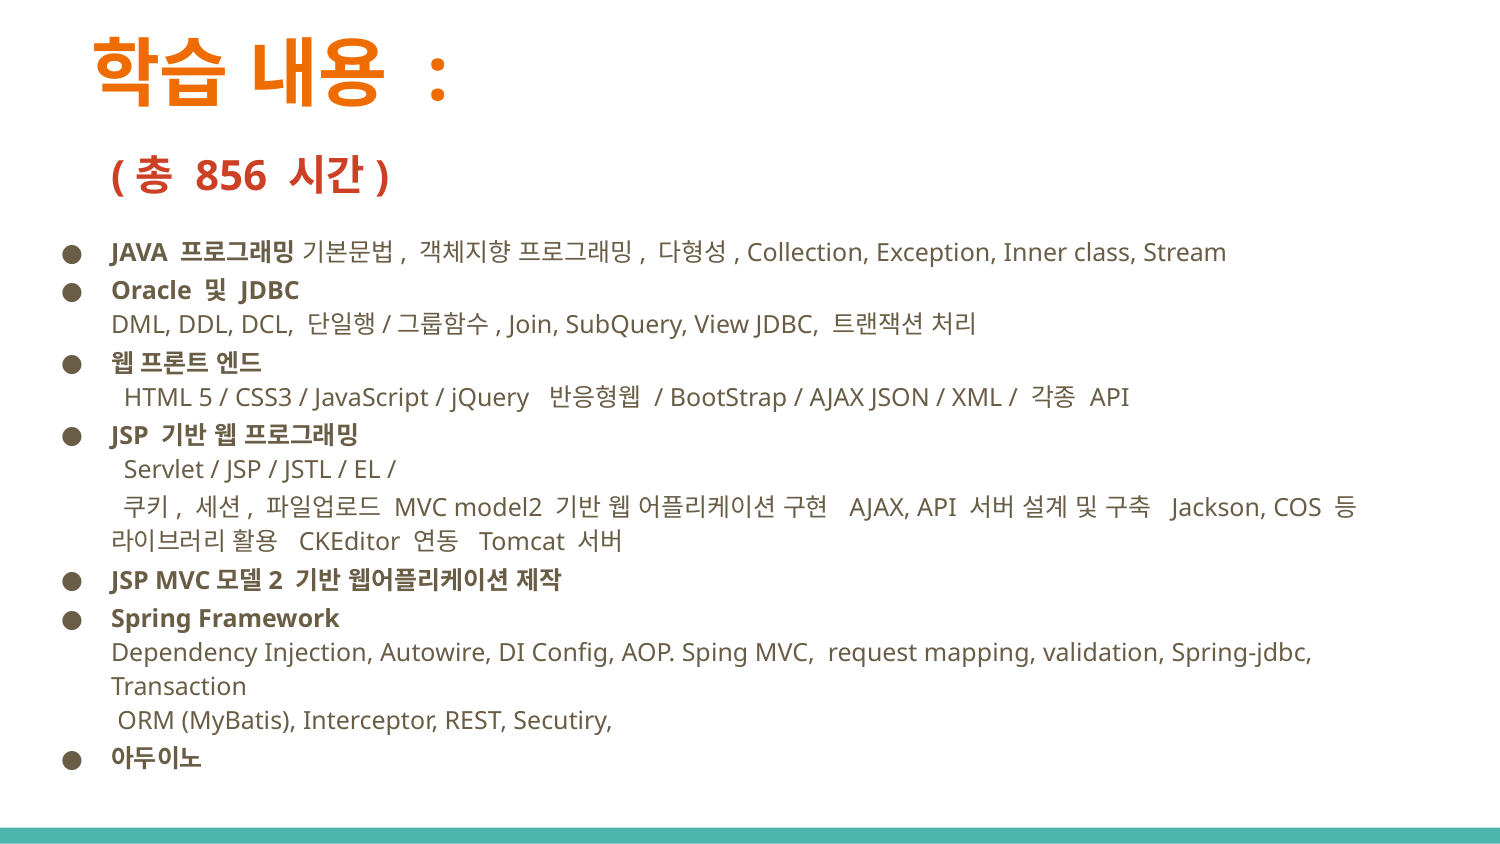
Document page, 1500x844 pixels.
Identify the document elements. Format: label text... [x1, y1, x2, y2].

text_box (총 856 시간) JAVA 프로그래밍 기본문법, 객체지향 프로그래밍, 다형성, Collection, Exception, Inner class, Stream Oracle 및 JDBC DML, DDL, DCL, 단일행/그룹함수, Join, SubQuery, View JDBC, 트랜잭션 처리 웹 프론트 엔드 HTML 5 / CSS3 / JavaScript / jQuery 반응형웹 / BootStrap / AJAX JSON / XML / 각종 API JSP 기반 웹 프로그래밍 Servlet / JSP / JSTL / EL / 쿠키, 세션, 파일업로드 MVC model2 기반 웹 어플리케이션 구현 AJAX, API 서버 설계 및 구축 Jackson, COS 등 라이브러리 활용 CKEditor 연동 Tomcat 서버 JSP MVC모델2 기반 웹어플리케이션 제작 Spring Framework Dependency Injection, Autowire, DI Config, AOP. Sping MVC, request mapping, validation, Spring-jdbc, Transaction ORM (MyBatis), Interceptor, REST, Secutiry, 아두이노 [20, 126, 1464, 794]
text_box 학습 내용 : [76, 10, 1474, 127]
